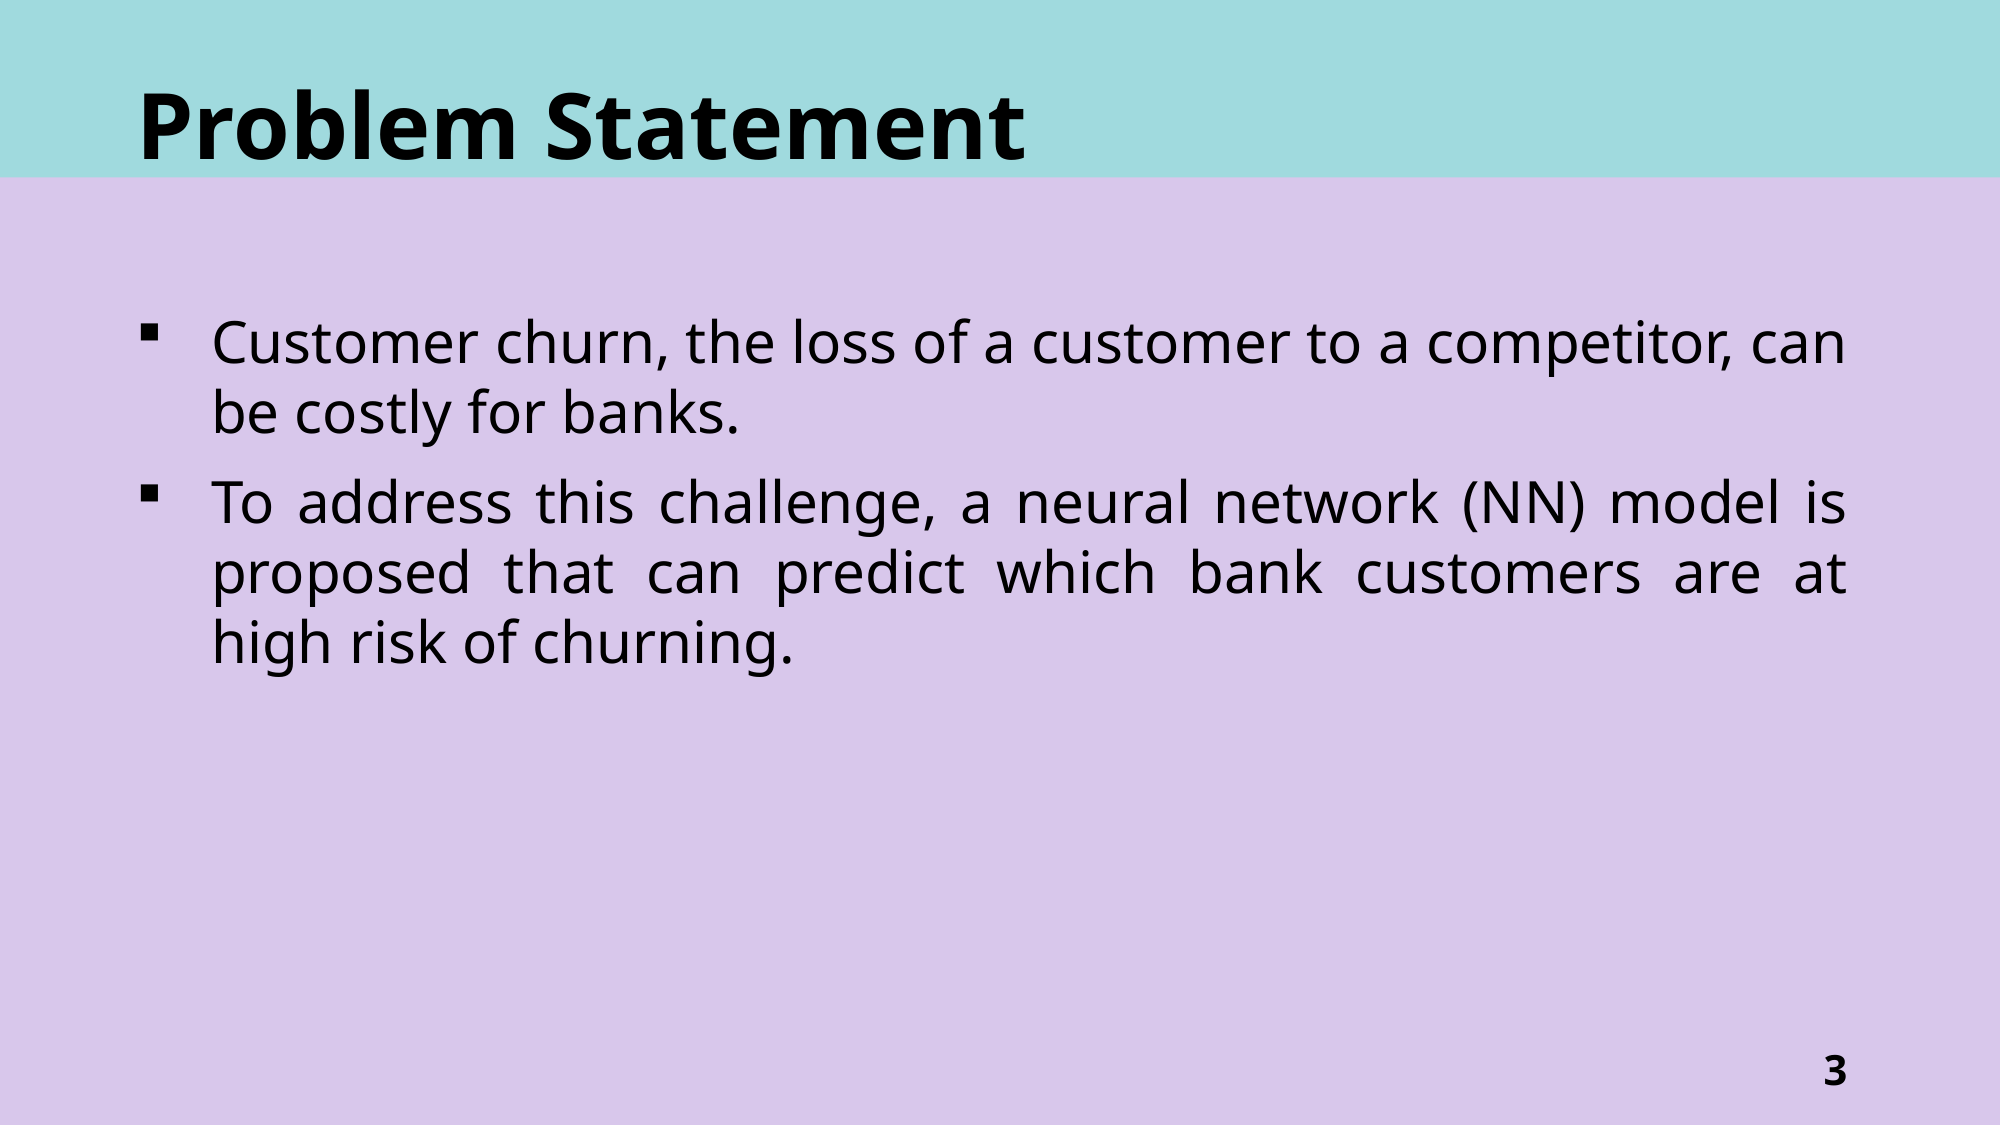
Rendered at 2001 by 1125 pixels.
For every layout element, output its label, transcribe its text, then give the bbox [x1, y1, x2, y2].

list Customer churn, the loss of a customer to a competitor, can be costly for banks. To address this challenge, a neural network (NN) model is proposed that can predict which bank customers are at high risk of churning. [121, 297, 1863, 948]
slide_number 3 [1412, 1042, 1863, 1103]
title Problem Statement [121, 22, 1863, 237]
